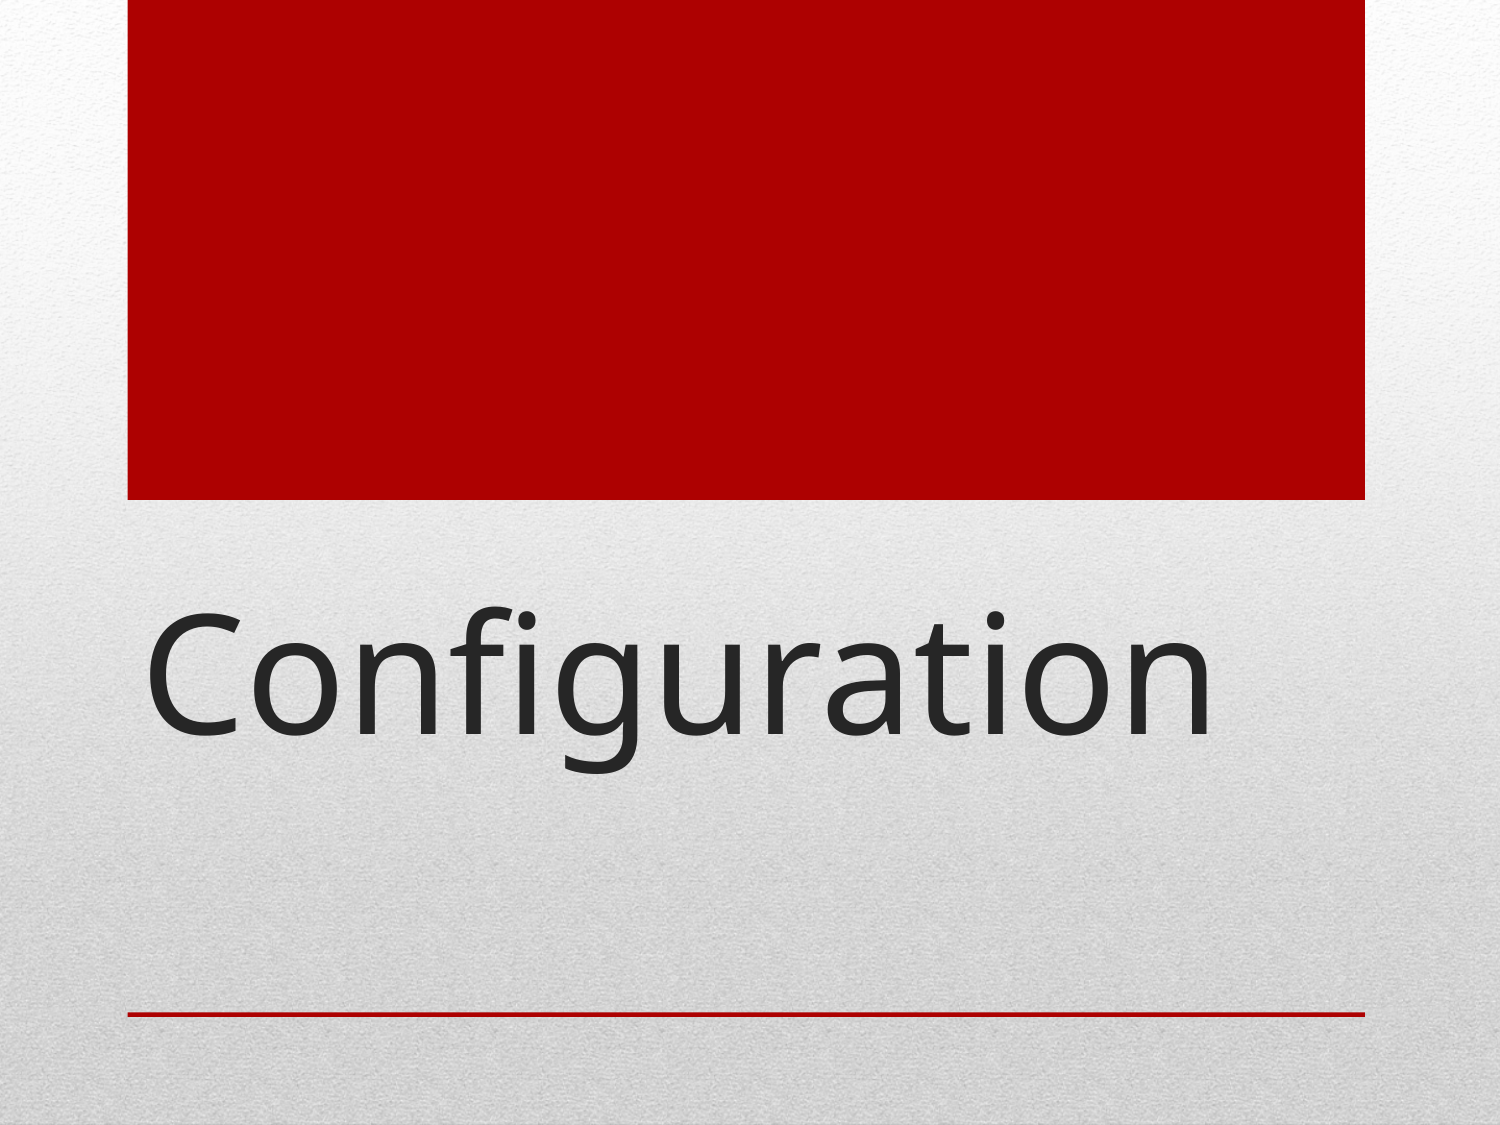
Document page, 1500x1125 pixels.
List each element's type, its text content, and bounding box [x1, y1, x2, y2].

title Configuration [125, 525, 1363, 775]
picture [0, 0, 1500, 1125]
